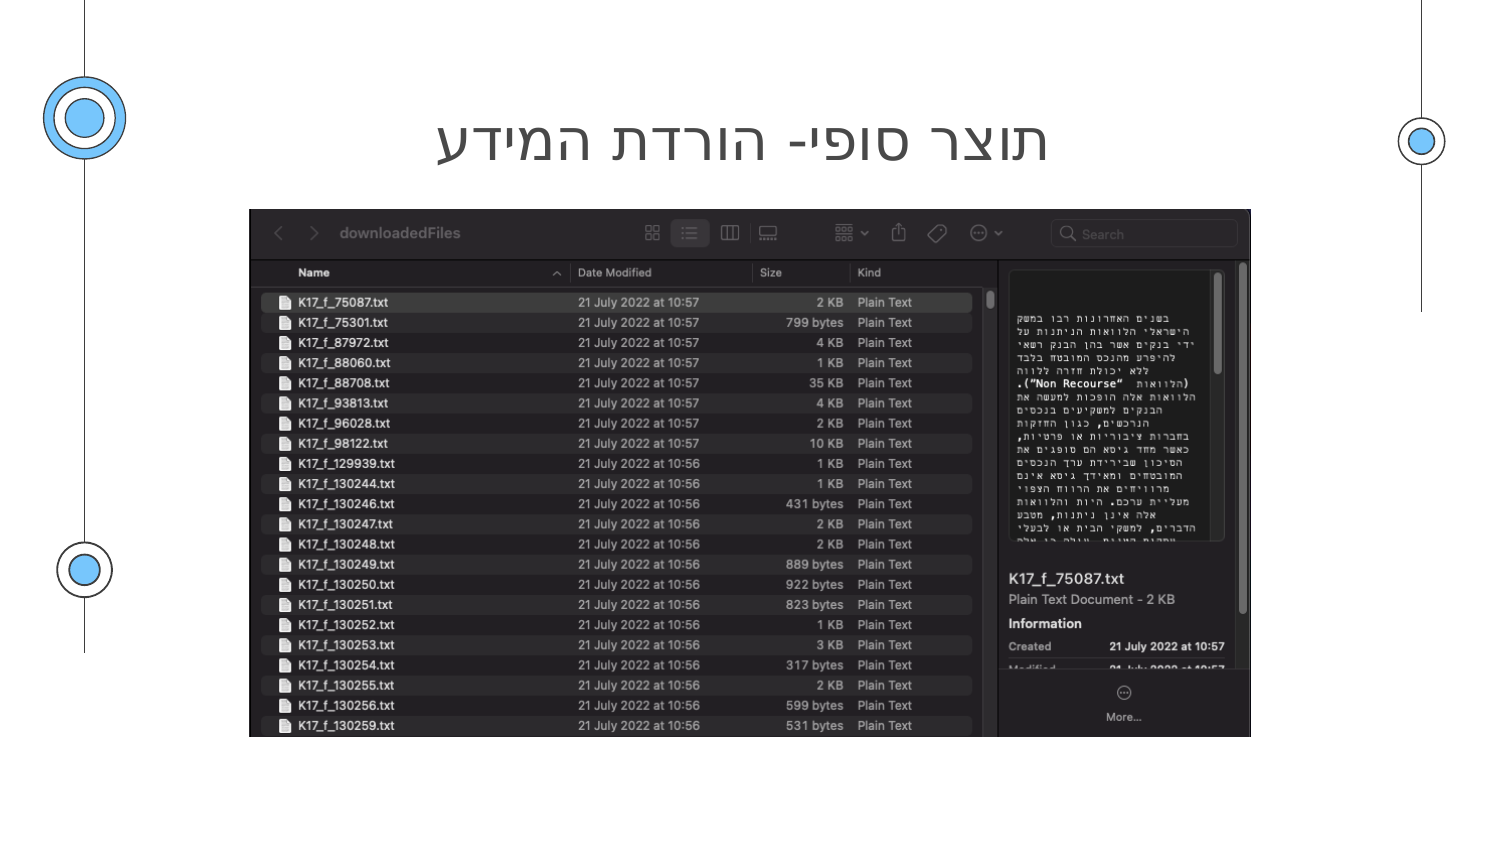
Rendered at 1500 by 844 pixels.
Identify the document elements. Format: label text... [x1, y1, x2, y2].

title תוצר סופי- הורדת המידע [286, 87, 1201, 185]
picture [249, 209, 1251, 737]
